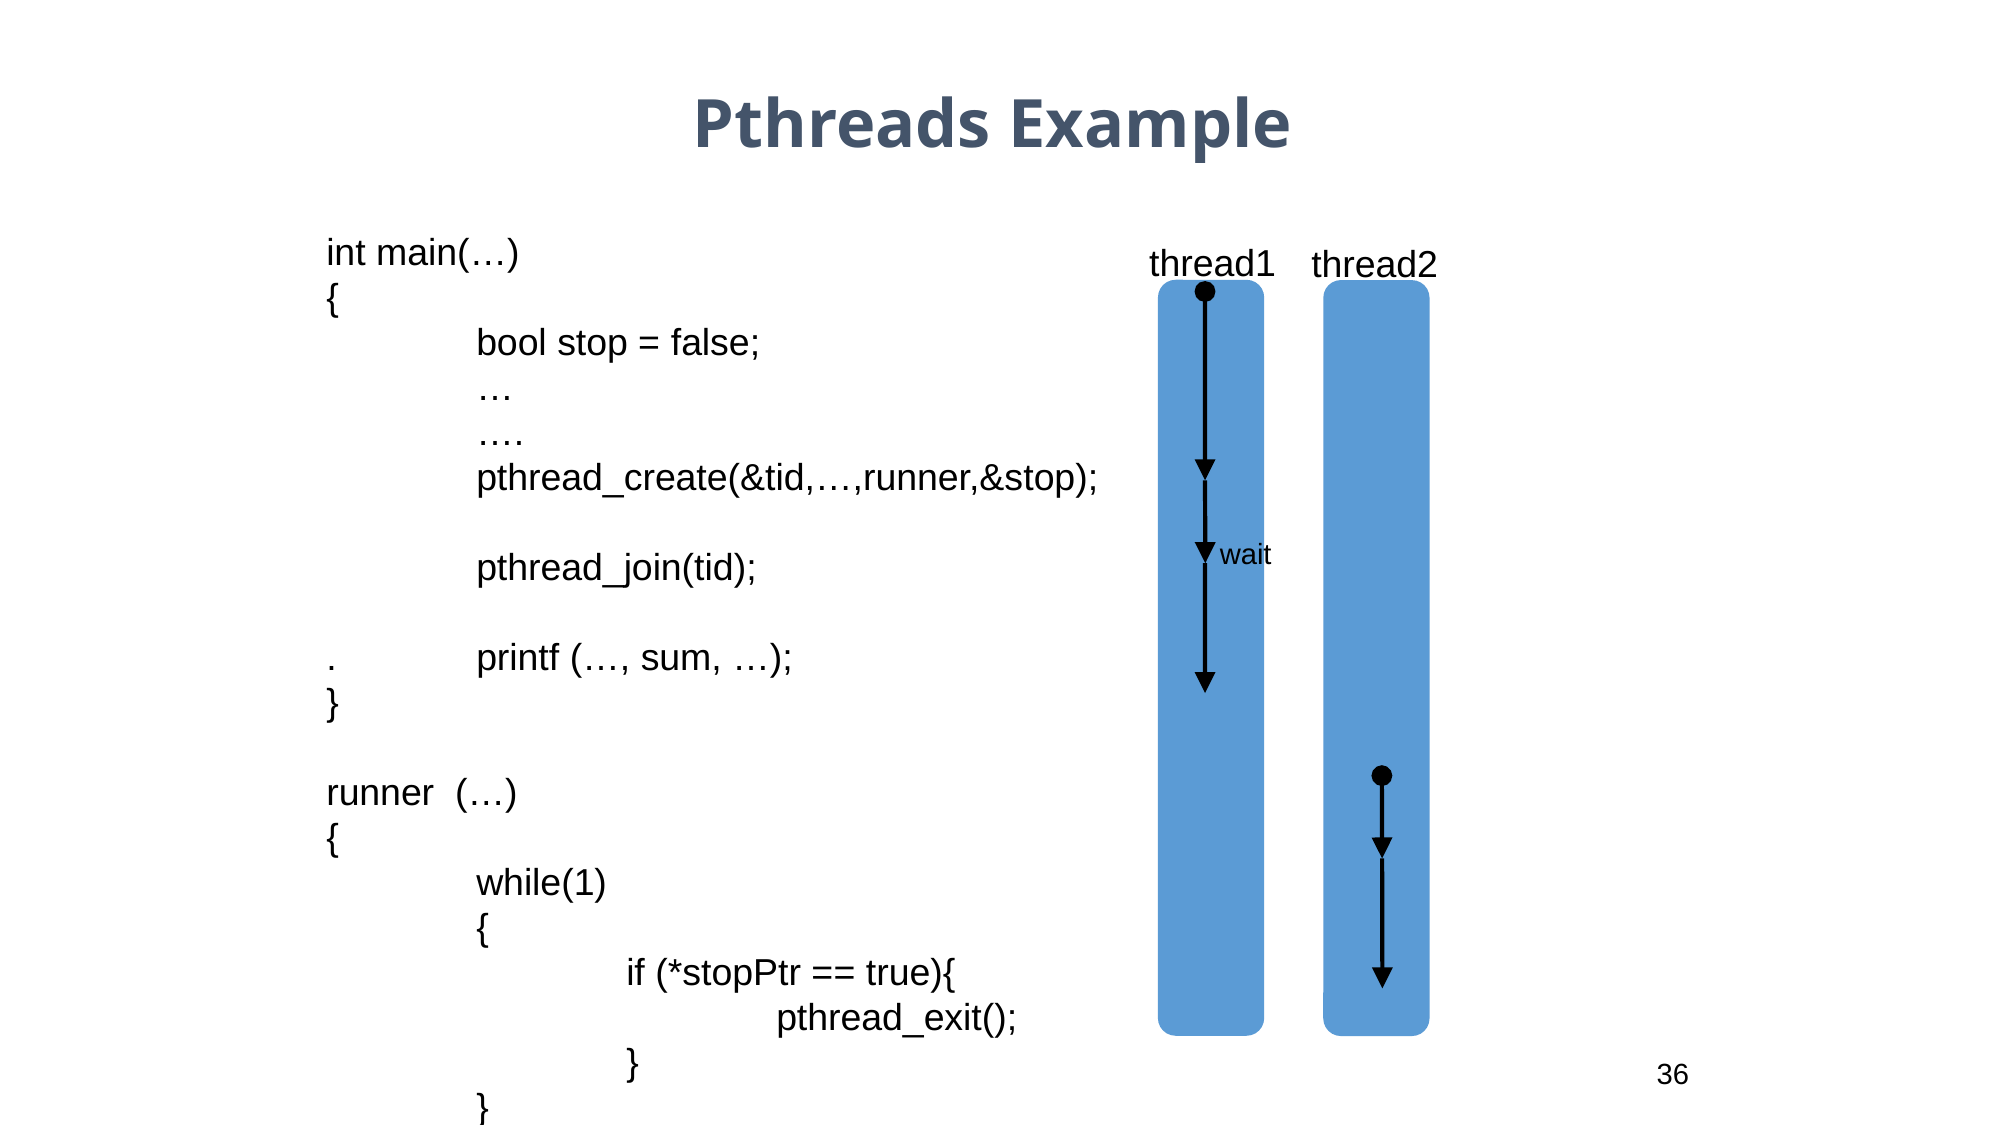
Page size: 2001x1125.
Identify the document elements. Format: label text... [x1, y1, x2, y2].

text_box int main(…) { bool stop = false; … …. pthread_create(&tid,…,runner,&stop); pthread_join(tid); . printf (…, sum, …); } runner (…) { while(1) { if (*stopPtr == true){ pthread_exit(); } } …. sum = … pthread_exit(); { [311, 220, 1125, 1125]
text_box [1371, 765, 1393, 859]
text_box Pthreads Example [295, 26, 1690, 215]
text_box wait [1205, 527, 1287, 578]
text_box [1372, 858, 1393, 989]
text_box [1194, 563, 1216, 694]
text_box 36 [1547, 1047, 1705, 1099]
text_box [1157, 292, 1265, 1036]
text_box [1194, 542, 1205, 563]
text_box thread2 [1296, 232, 1453, 293]
text_box [1194, 292, 1216, 480]
text_box thread1 [1134, 231, 1291, 292]
text_box [1323, 293, 1430, 1037]
